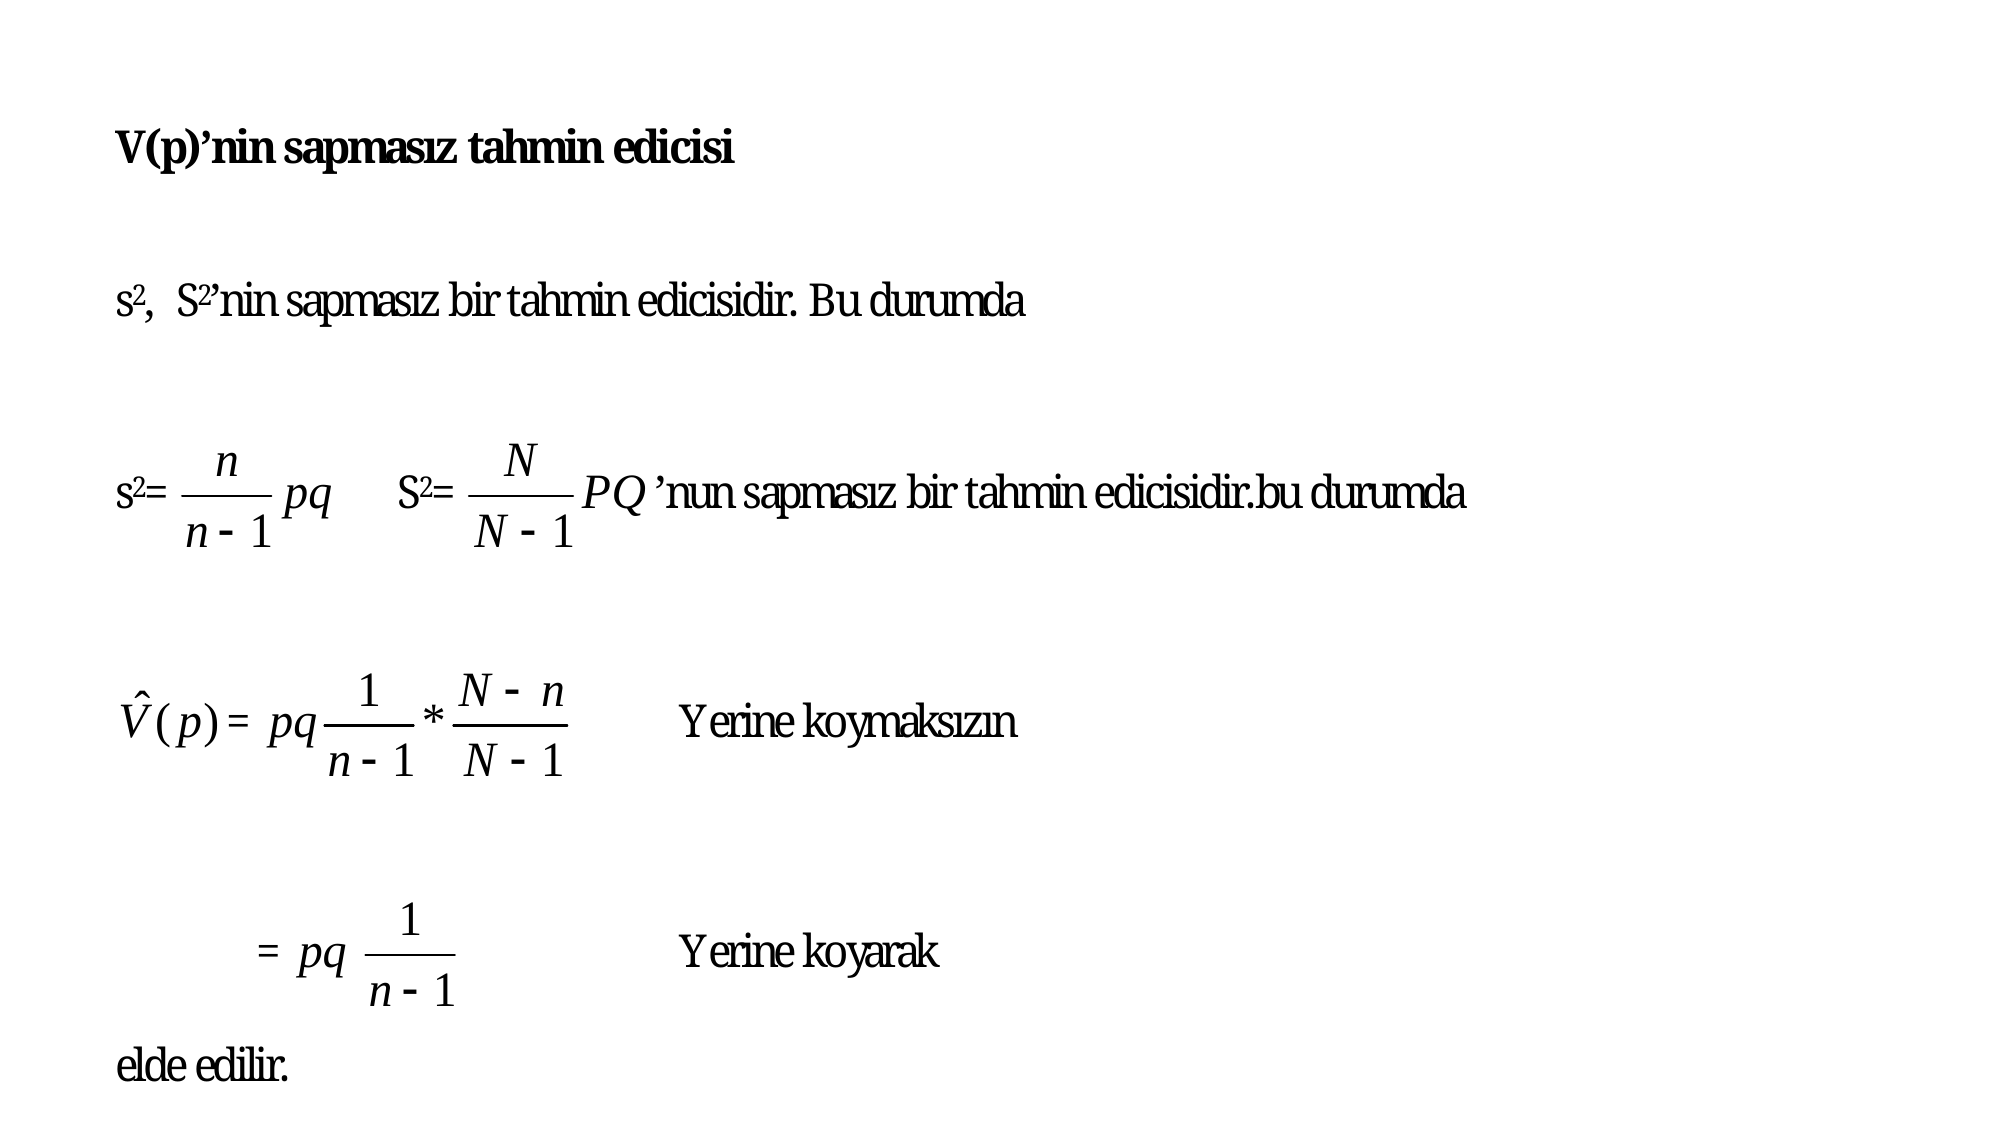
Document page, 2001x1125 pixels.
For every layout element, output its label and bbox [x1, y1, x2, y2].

picture [115, 124, 1866, 1121]
